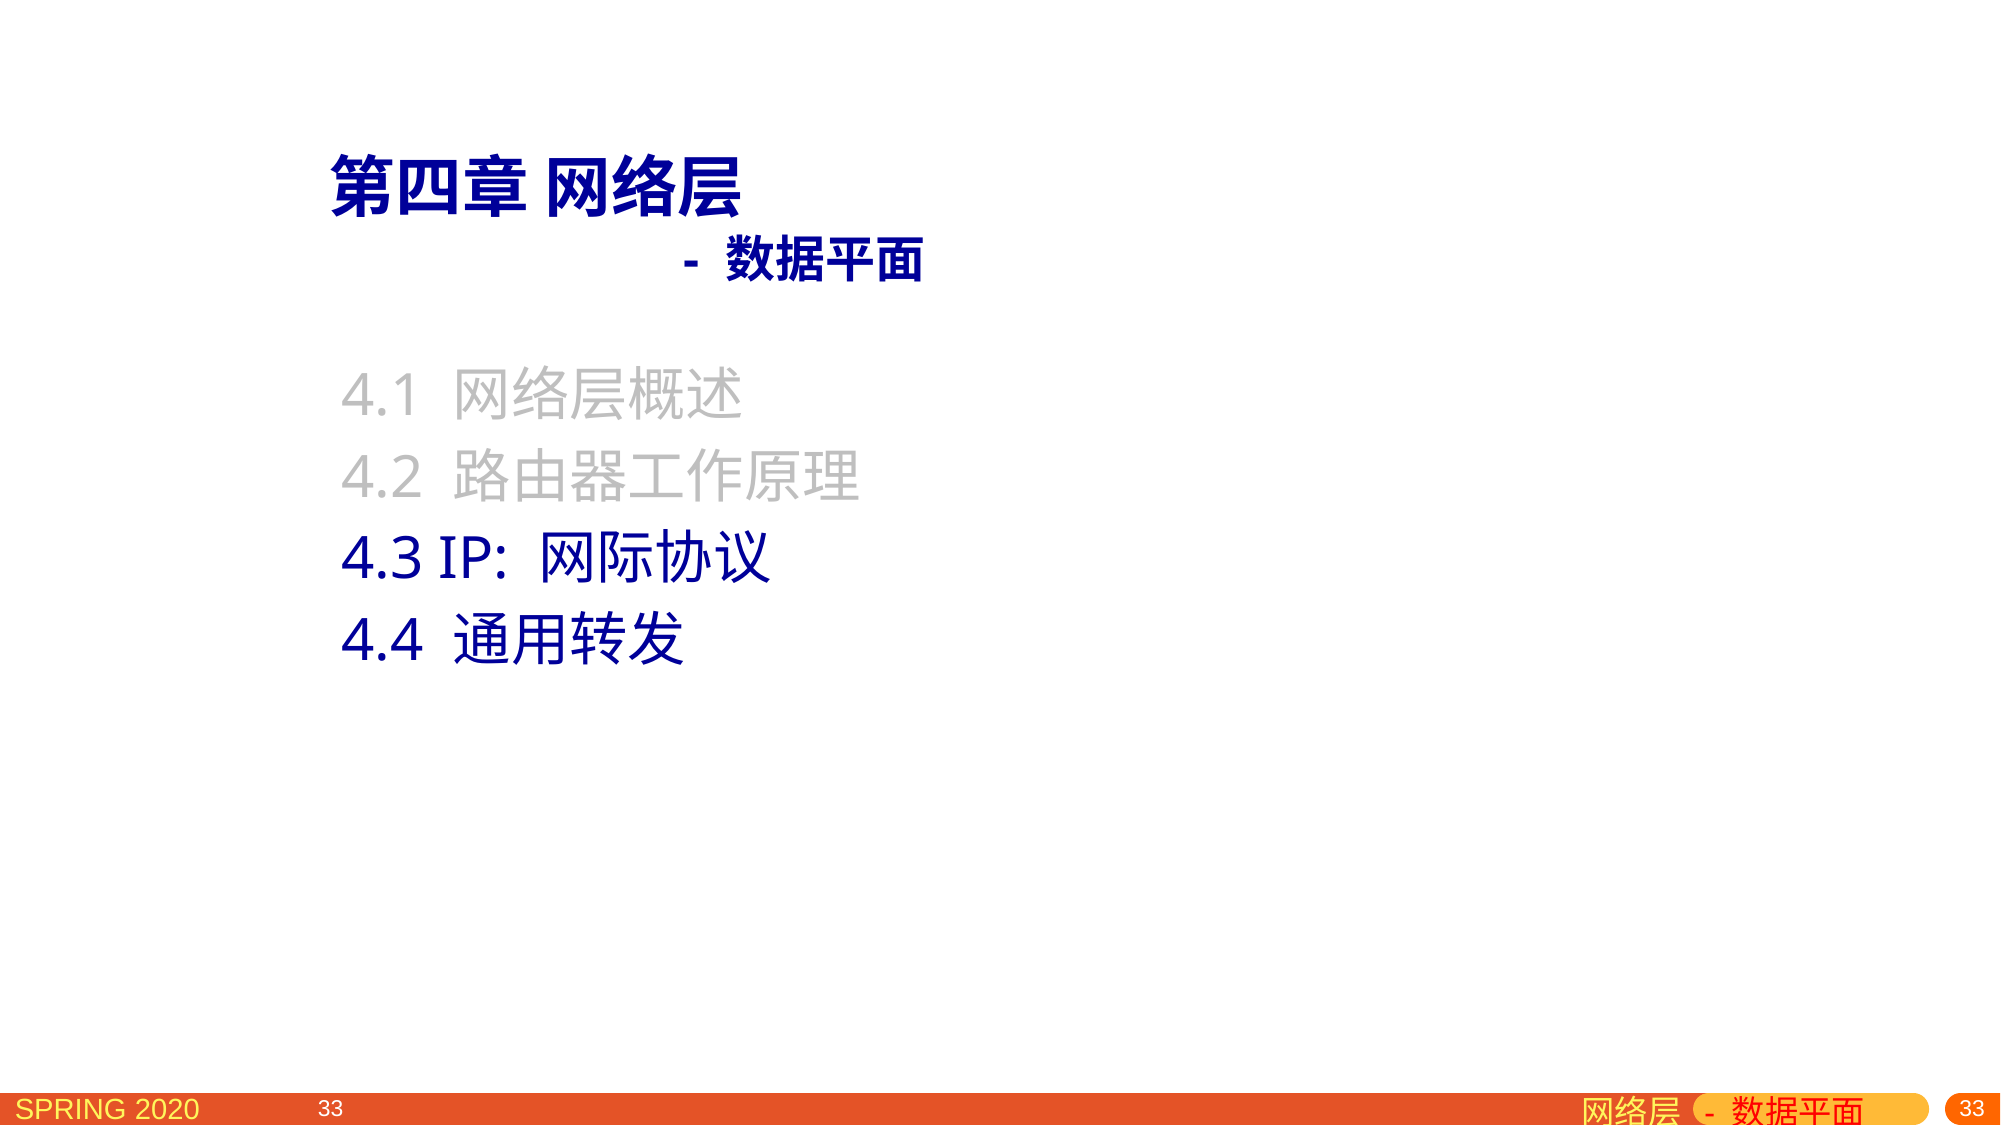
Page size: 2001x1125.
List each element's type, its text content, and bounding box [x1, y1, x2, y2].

list 4.1 网络层概述 4.2 路由器工作原理 4.3 IP: 网际协议 4.4 通用转发 [326, 349, 1237, 739]
text_box 网络层 - 数据平面 [1566, 1083, 1886, 1125]
text_box 第四章 网络层 [313, 90, 1589, 279]
text_box - 数据平面 [669, 219, 1166, 295]
